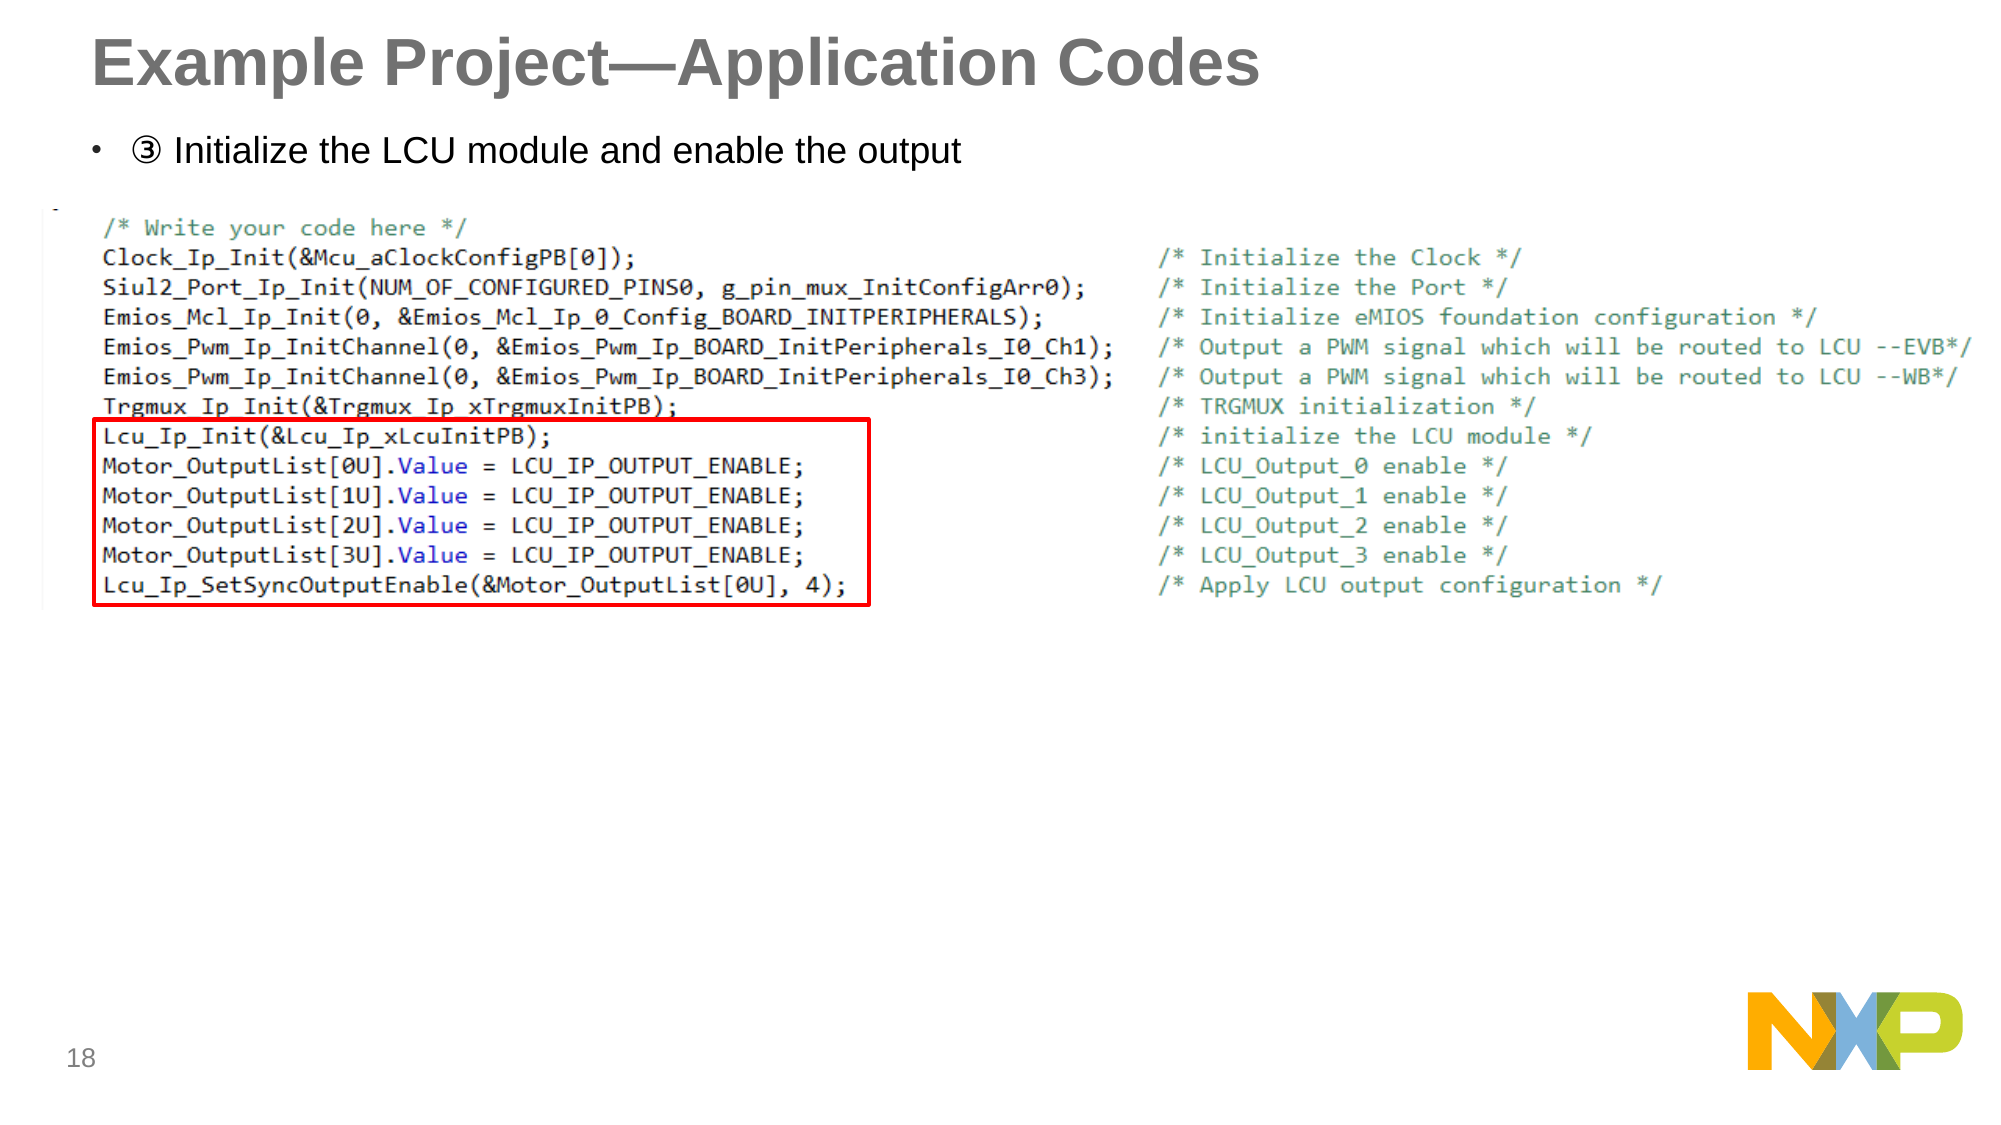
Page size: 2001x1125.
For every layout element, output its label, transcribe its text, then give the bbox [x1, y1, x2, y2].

text_box ③ Initialize the LCU module and enable the output [76, 118, 1775, 182]
title Example Project—Application Codes [76, 11, 1991, 120]
picture [30, 209, 2000, 610]
